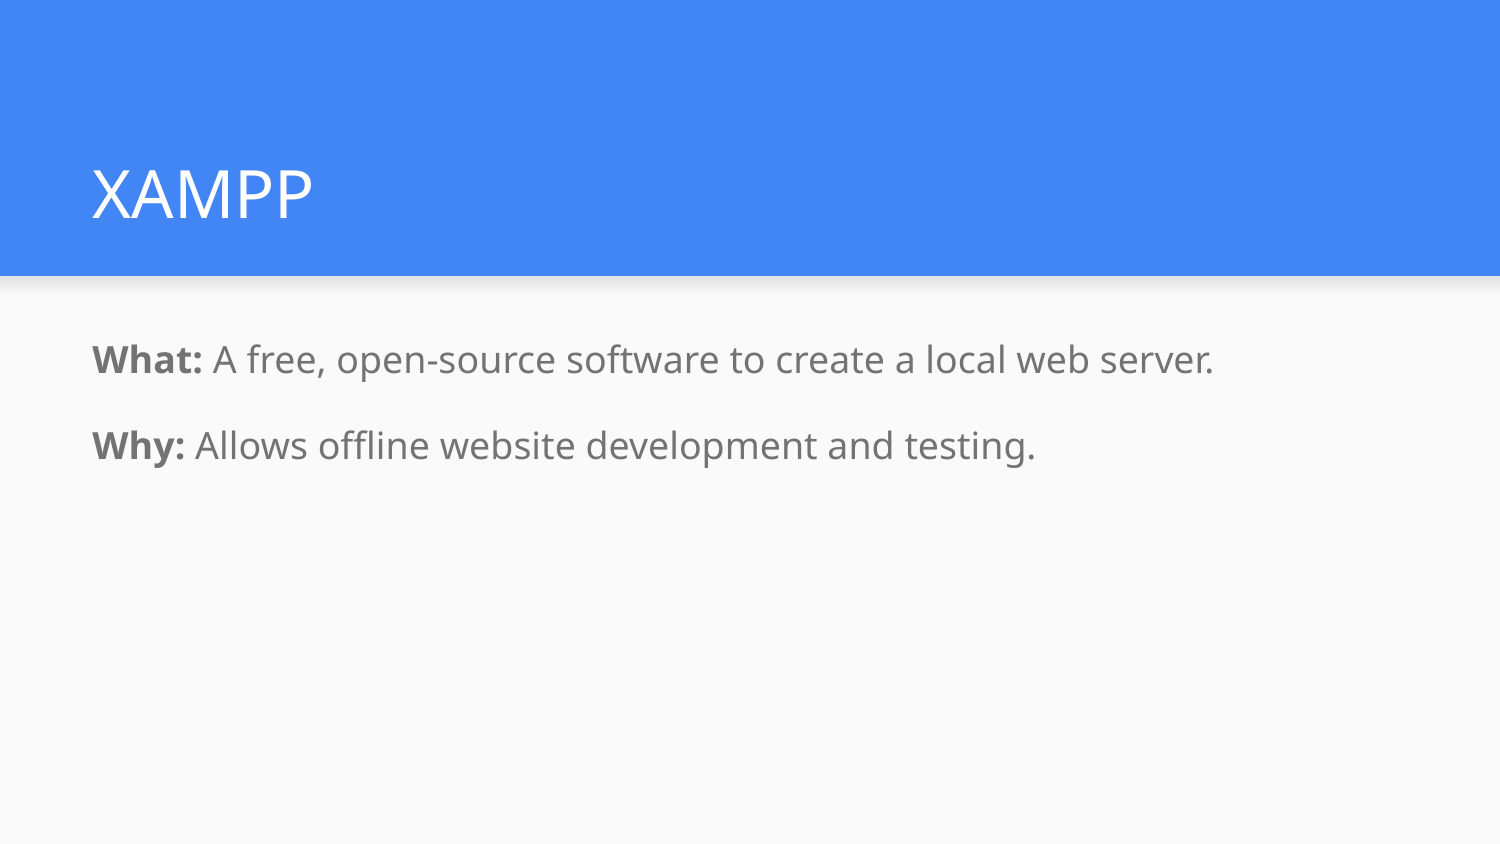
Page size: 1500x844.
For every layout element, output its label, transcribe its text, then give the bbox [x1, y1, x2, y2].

list What: A free, open-source software to create a local web server. Why: Allows offline website development and testing. [77, 314, 1427, 760]
title XAMPP [77, 121, 1427, 248]
